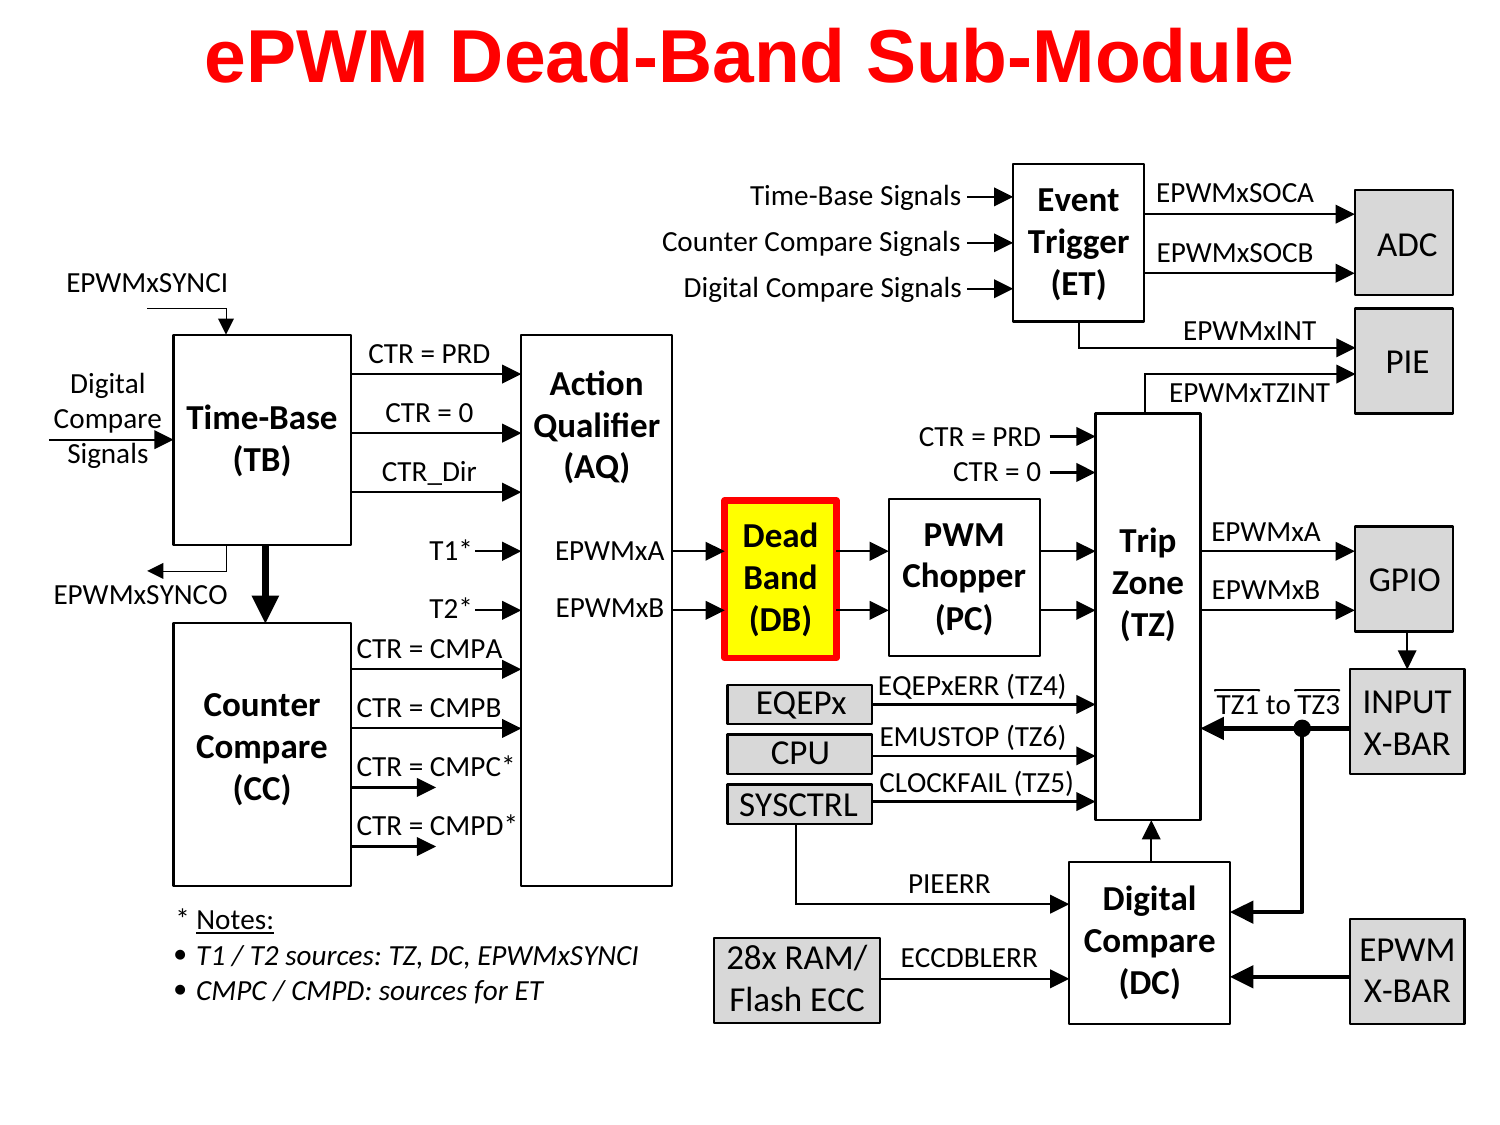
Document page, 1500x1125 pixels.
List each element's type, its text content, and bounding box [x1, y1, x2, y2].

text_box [23, 158, 1474, 1030]
title ePWM Dead-Band Sub-Module [0, 0, 1500, 122]
